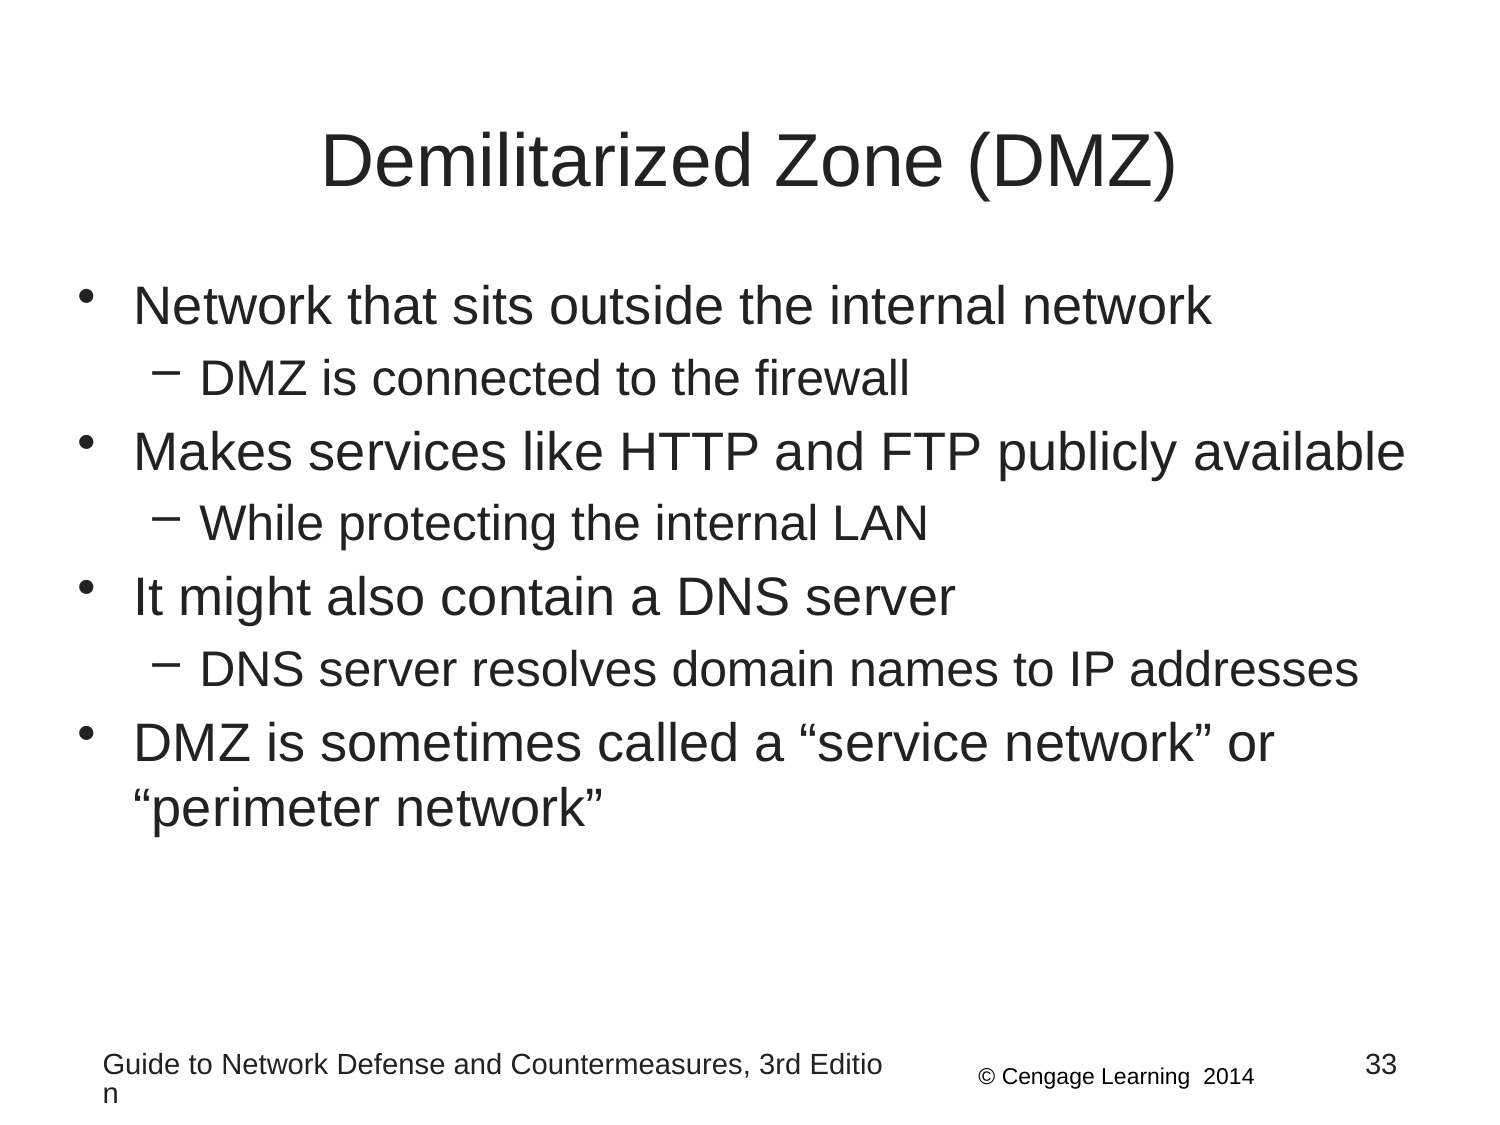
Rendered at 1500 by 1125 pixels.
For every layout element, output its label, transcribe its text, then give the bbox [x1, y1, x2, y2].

slide_number 33 [1250, 1037, 1413, 1100]
title Demilitarized Zone (DMZ) [87, 62, 1413, 250]
list Network that sits outside the internal network DMZ is connected to the firewall Makes services like HTTP and FTP publicly available While protecting the internal LAN It might also contain a DNS server DNS server resolves domain names to IP addresses DMZ is sometimes called a “service network” or “perimeter network” [62, 262, 1450, 1013]
footer Guide to Network Defense and Countermeasures, 3rd Edition [87, 1037, 913, 1100]
